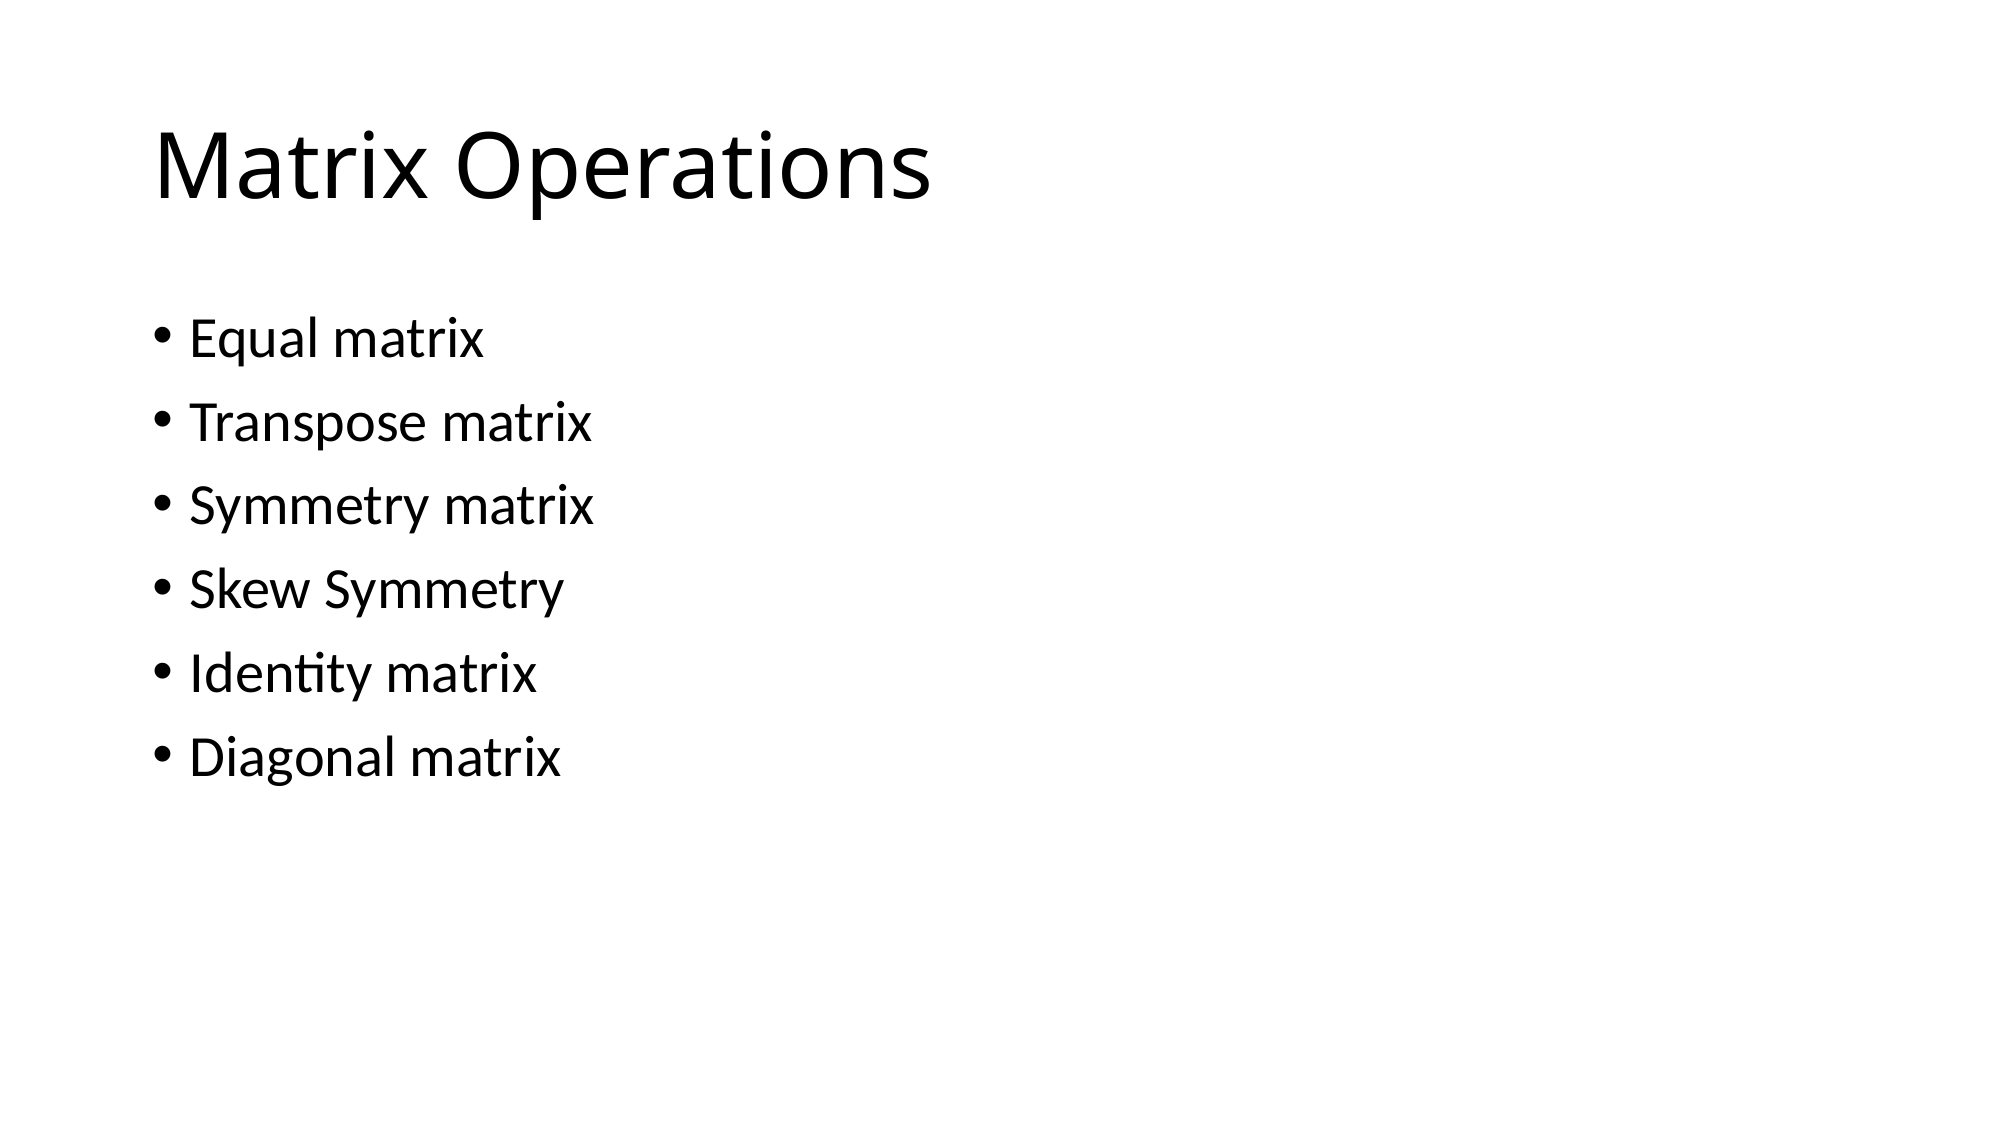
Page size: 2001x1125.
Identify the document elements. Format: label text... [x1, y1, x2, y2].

title Matrix Operations [137, 59, 1863, 278]
list Equal matrix Transpose matrix Symmetry matrix Skew Symmetry Identity matrix Diagonal matrix [137, 299, 1863, 1014]
